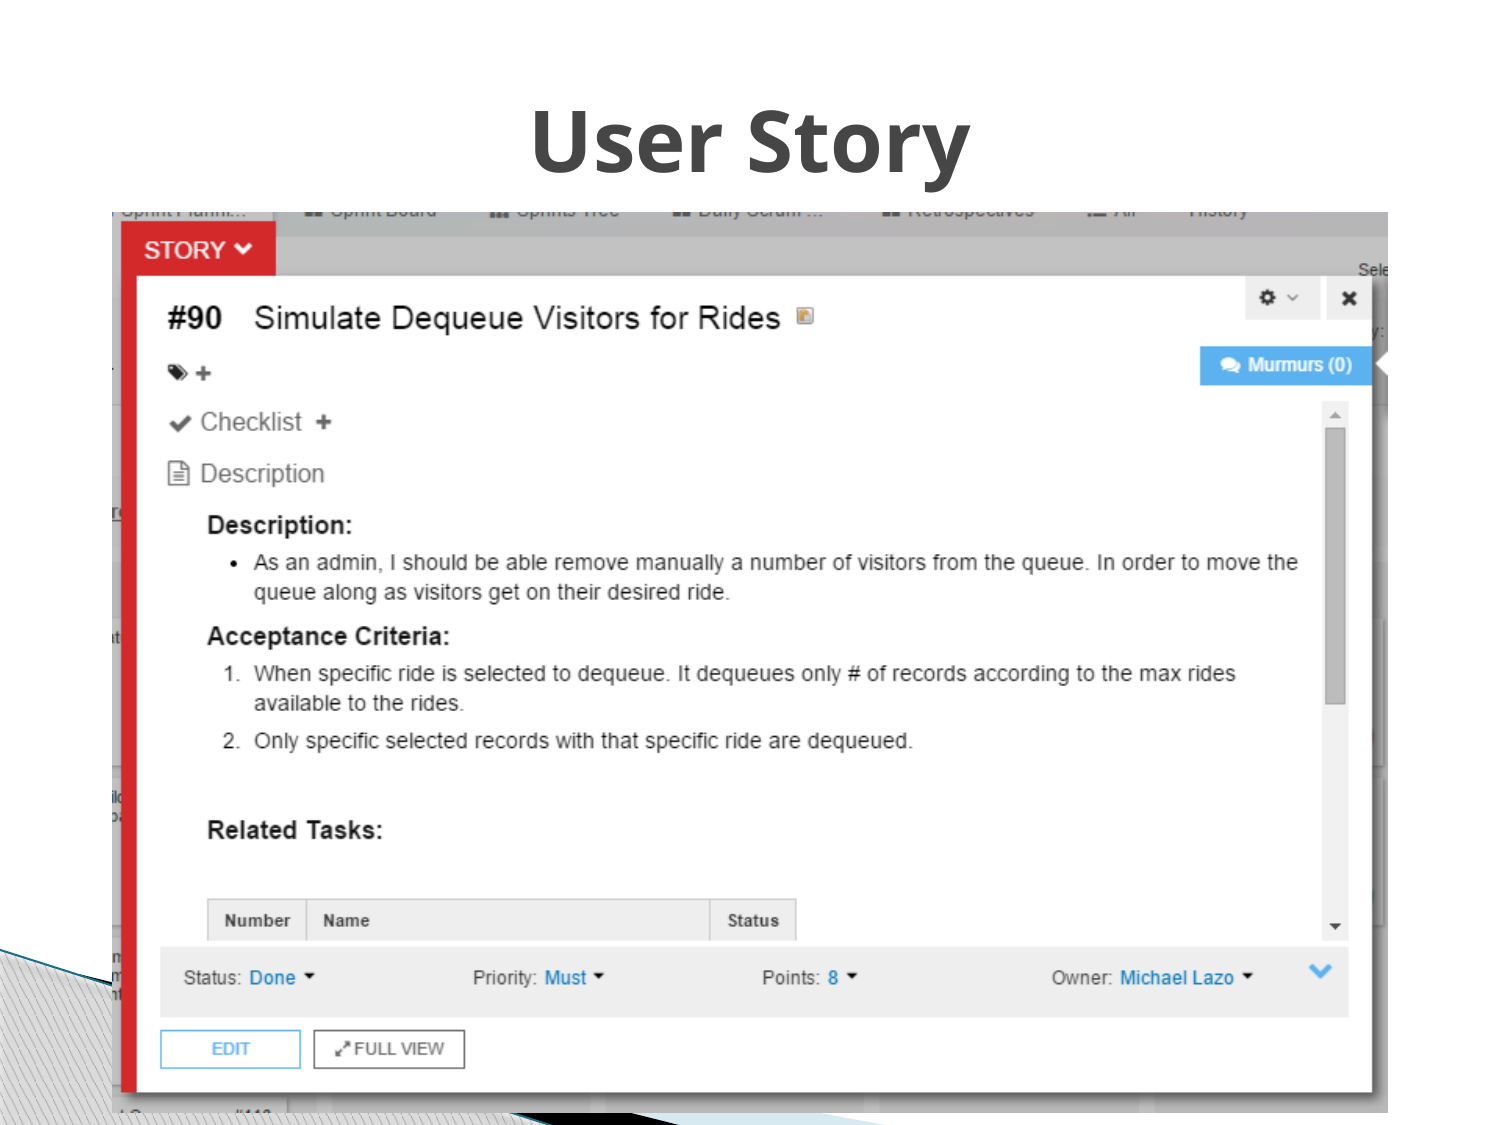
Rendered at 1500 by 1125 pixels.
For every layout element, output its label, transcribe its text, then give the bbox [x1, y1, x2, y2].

picture [112, 212, 1388, 1113]
title User Story [75, 45, 1425, 233]
